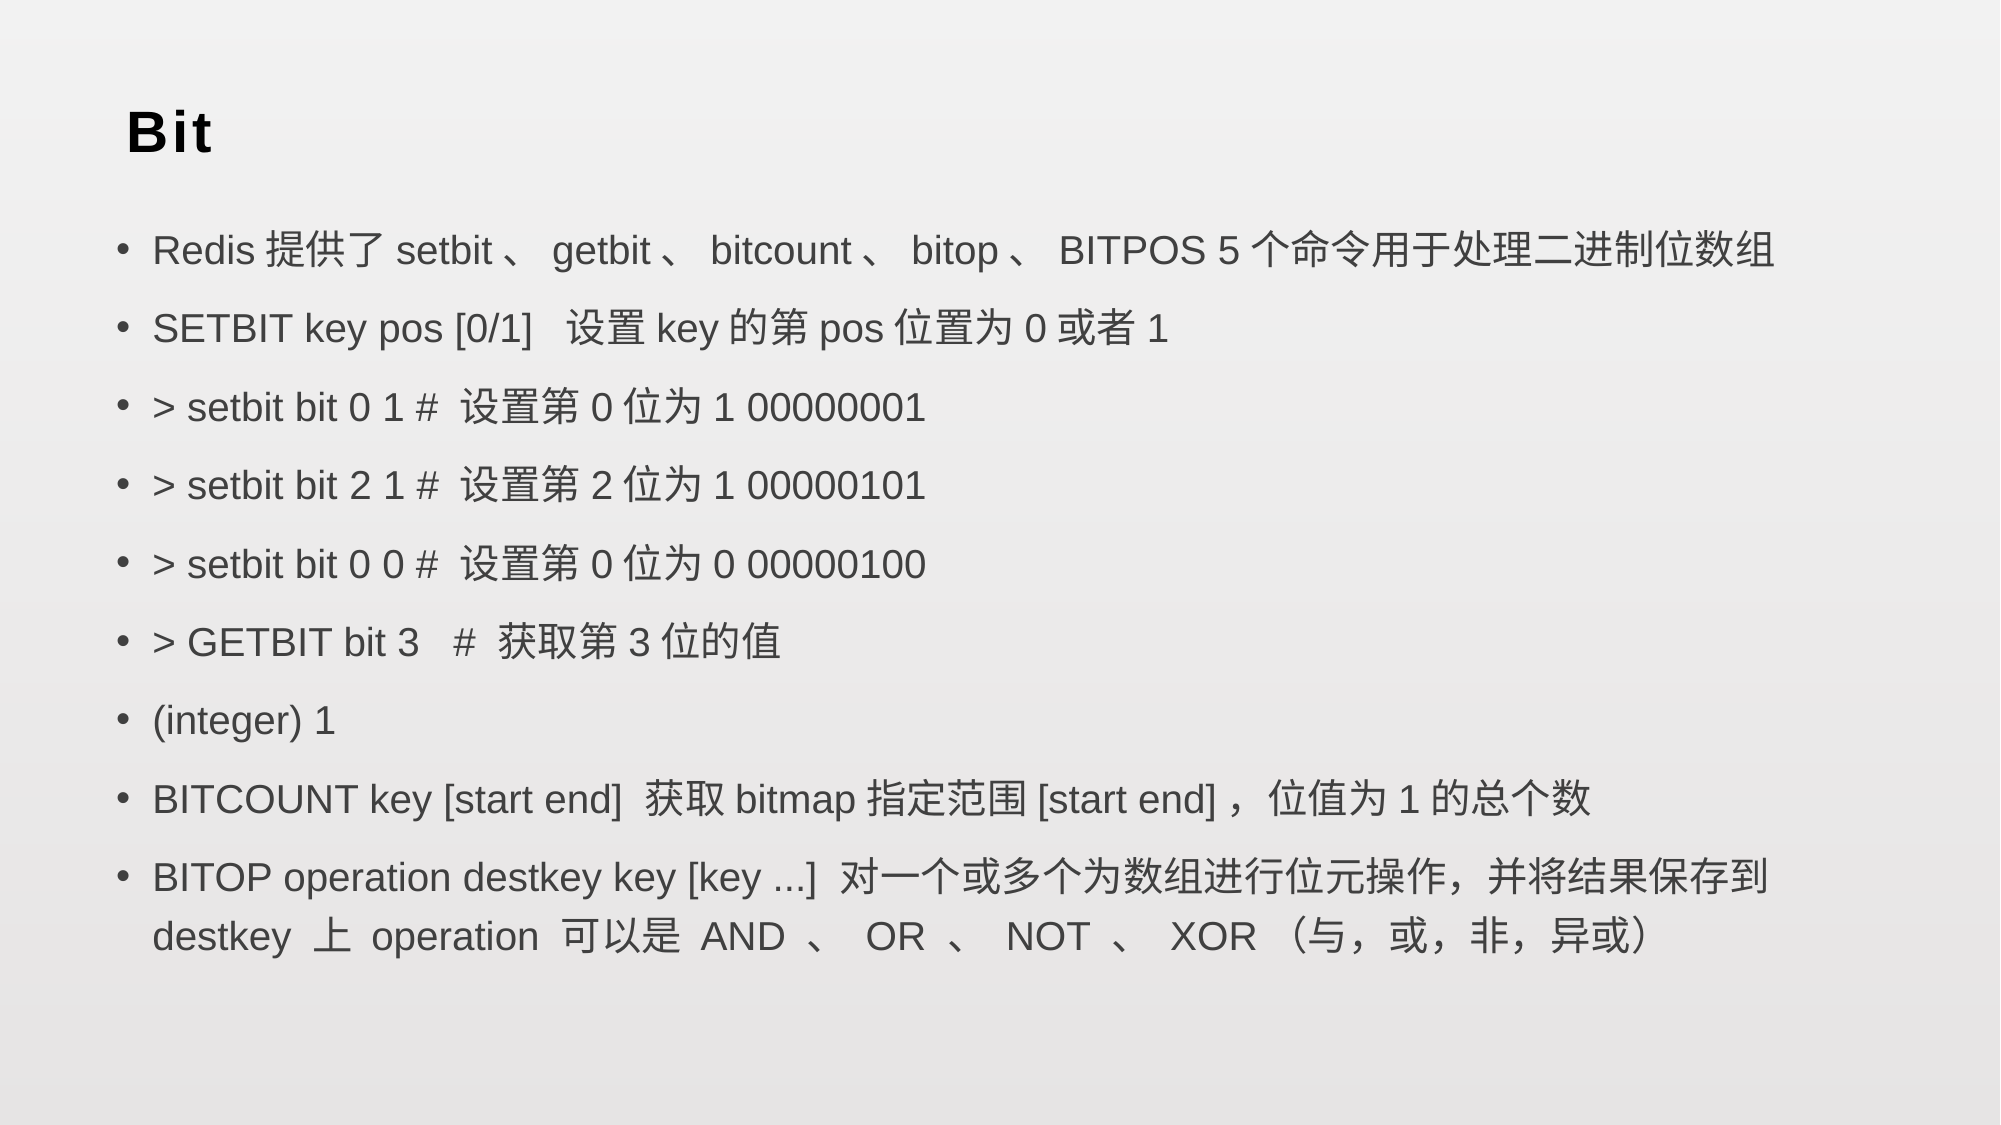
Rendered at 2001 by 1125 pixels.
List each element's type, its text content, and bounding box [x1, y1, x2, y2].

text_box Bit [109, 75, 1891, 183]
list Redis提供了setbit、getbit、bitcount、bitop、BITPOS 5个命令用于处理二进制位数组 SETBIT key pos [0/1] 设置key的第pos位置为0或者1 > setbit bit 0 1 # 设置第0位为1 00000001 > setbit bit 2 1 # 设置第2位为1 00000101 > setbit bit 0 0 # 设置第0位为0 00000100 > GETBIT bit 3 # 获取第3位的值 (integer) 1 BITCOUNT key [start end] 获取bitmap指定范围[start end]，位值为1的总个数 BITOP operation destkey key [key ...] 对一个或多个为数组进行位元操作，并将结果保存到 destkey 上 operation 可以是 AND 、 OR 、 NOT 、 XOR（与，或，非，异或） [100, 206, 1826, 1007]
